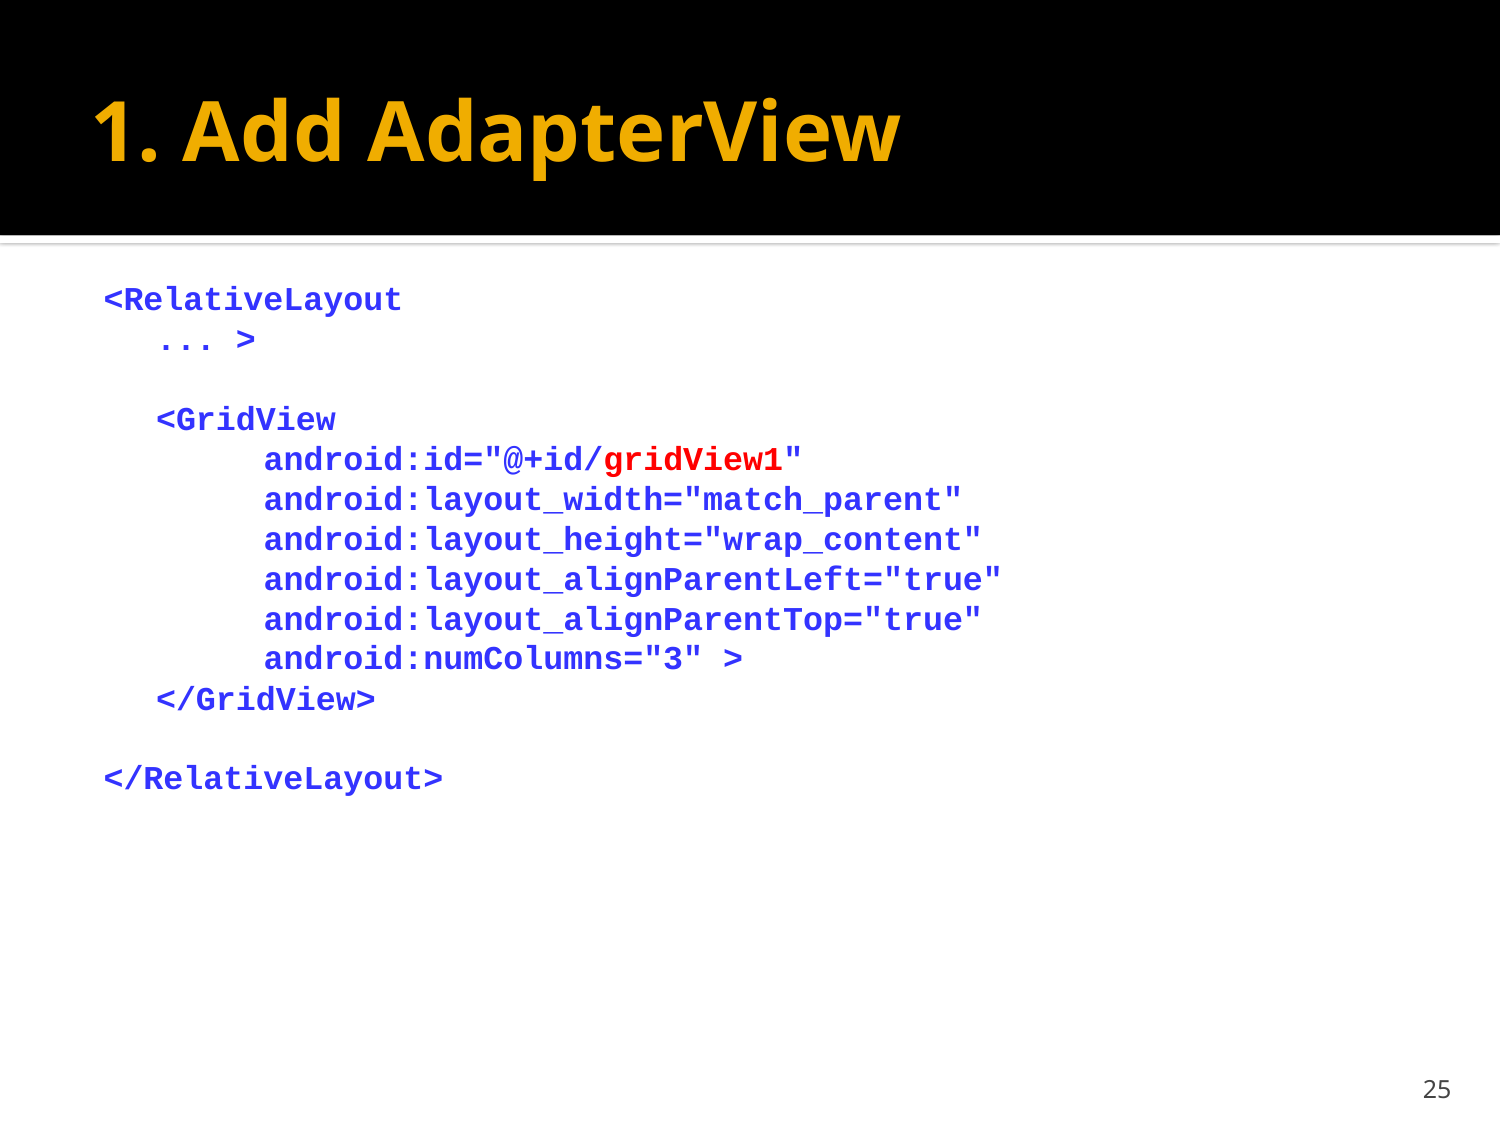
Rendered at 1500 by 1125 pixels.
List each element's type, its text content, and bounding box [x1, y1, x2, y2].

list <RelativeLayout ... > <GridView android:id="@+id/gridView1" android:layout_width="match_parent" android:layout_height="wrap_content" android:layout_alignParentLeft="true" android:layout_alignParentTop="true" android:numColumns="3" > </GridView> </RelativeLayout> [75, 262, 1425, 1038]
slide_number 25 [1345, 1062, 1467, 1108]
title 1. Add AdapterView [75, 25, 1425, 231]
